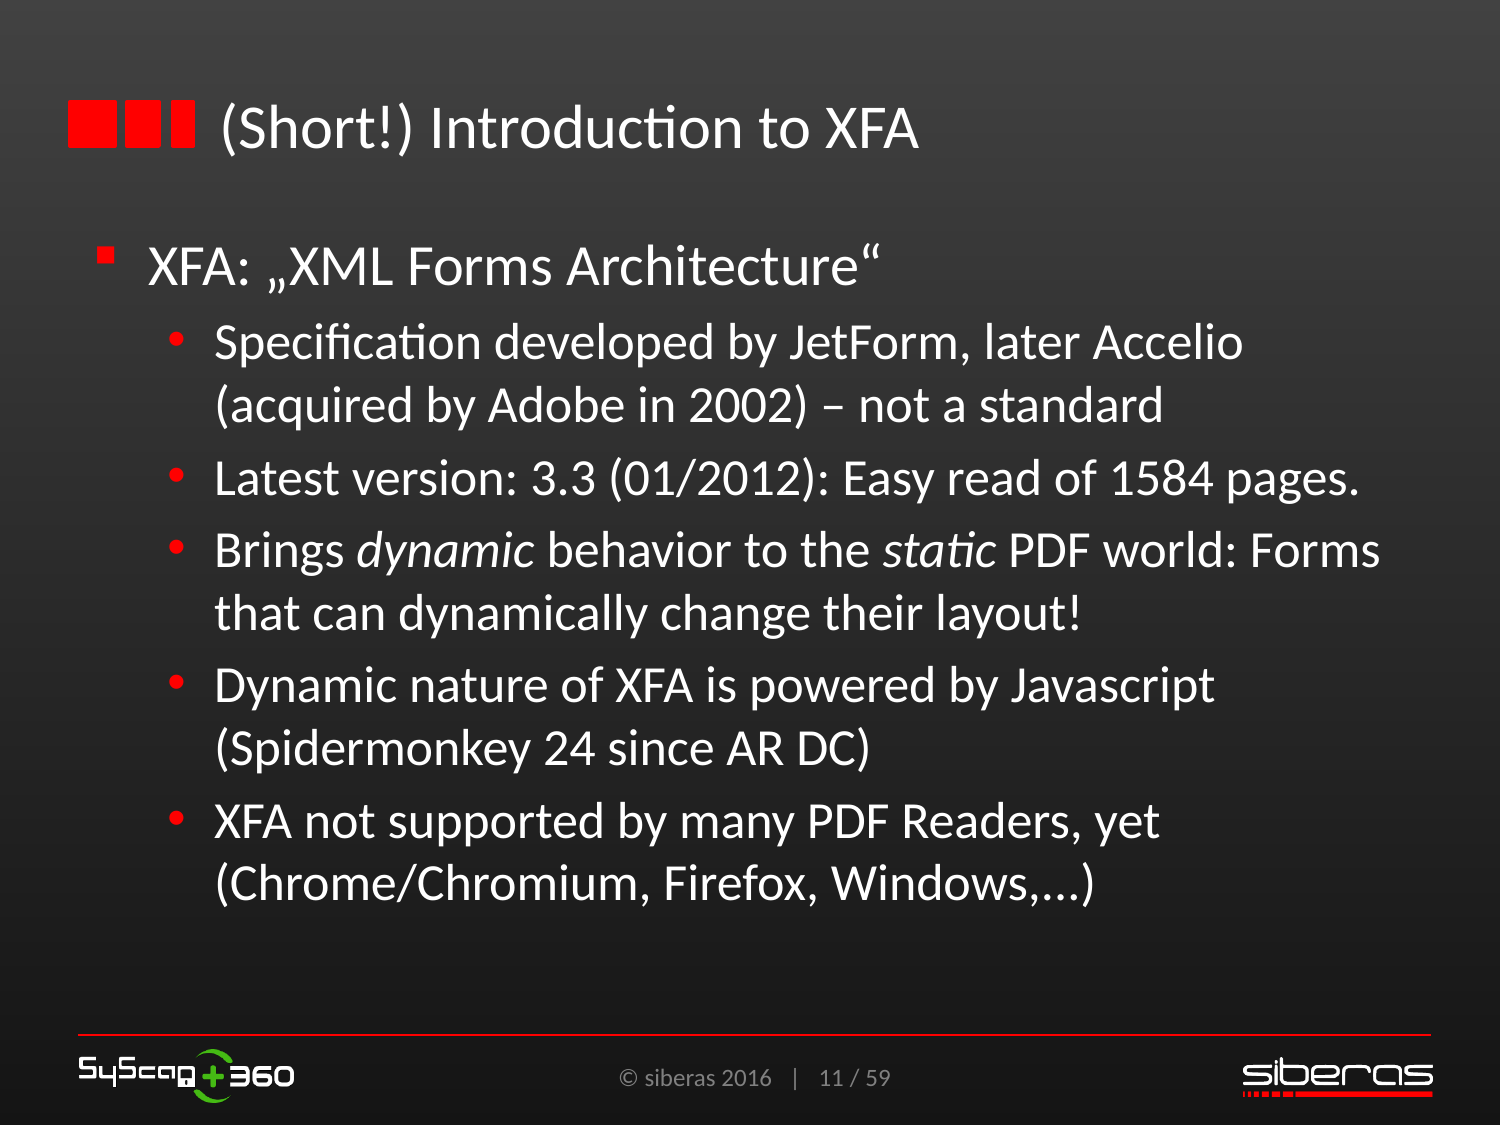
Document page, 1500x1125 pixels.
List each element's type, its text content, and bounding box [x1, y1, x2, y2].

picture [1243, 1057, 1433, 1097]
title (Short!) Introduction to XFA [205, 58, 1420, 189]
list XFA: „XML Forms Architecture“ Specification developed by JetForm, later Accelio (acquired by Adobe in 2002) – not a standard Latest version: 3.3 (01/2012): Easy read of 1584 pages. Brings dynamic behavior to the static PDF world: Forms that can dynamically change their layout! Dynamic nature of XFA is powered by Javascript (Spidermonkey 24 since AR DC) XFA not supported by many PDF Readers, yet (Chrome/Chromium, Firefox, Windows,...) [77, 219, 1431, 1012]
picture [79, 1049, 294, 1103]
